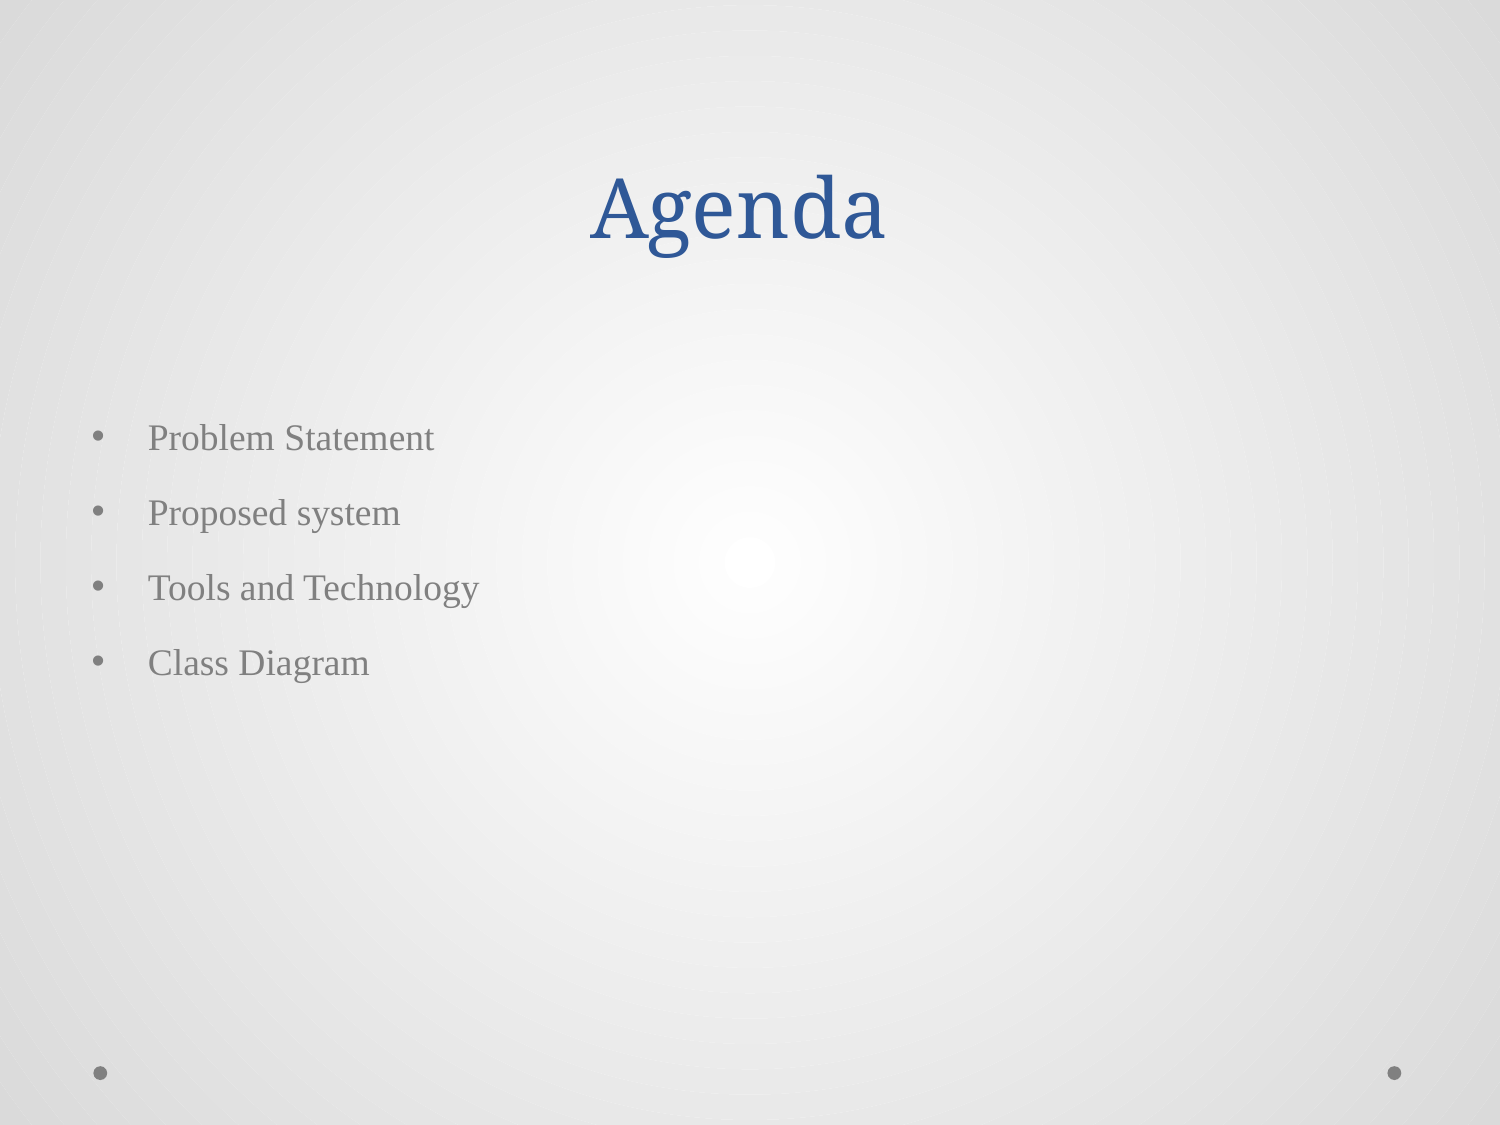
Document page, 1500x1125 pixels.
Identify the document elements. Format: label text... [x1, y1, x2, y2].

list Problem Statement Proposed system Tools and Technology Class Diagram [76, 382, 1427, 1125]
title Agenda [75, 0, 1425, 263]
